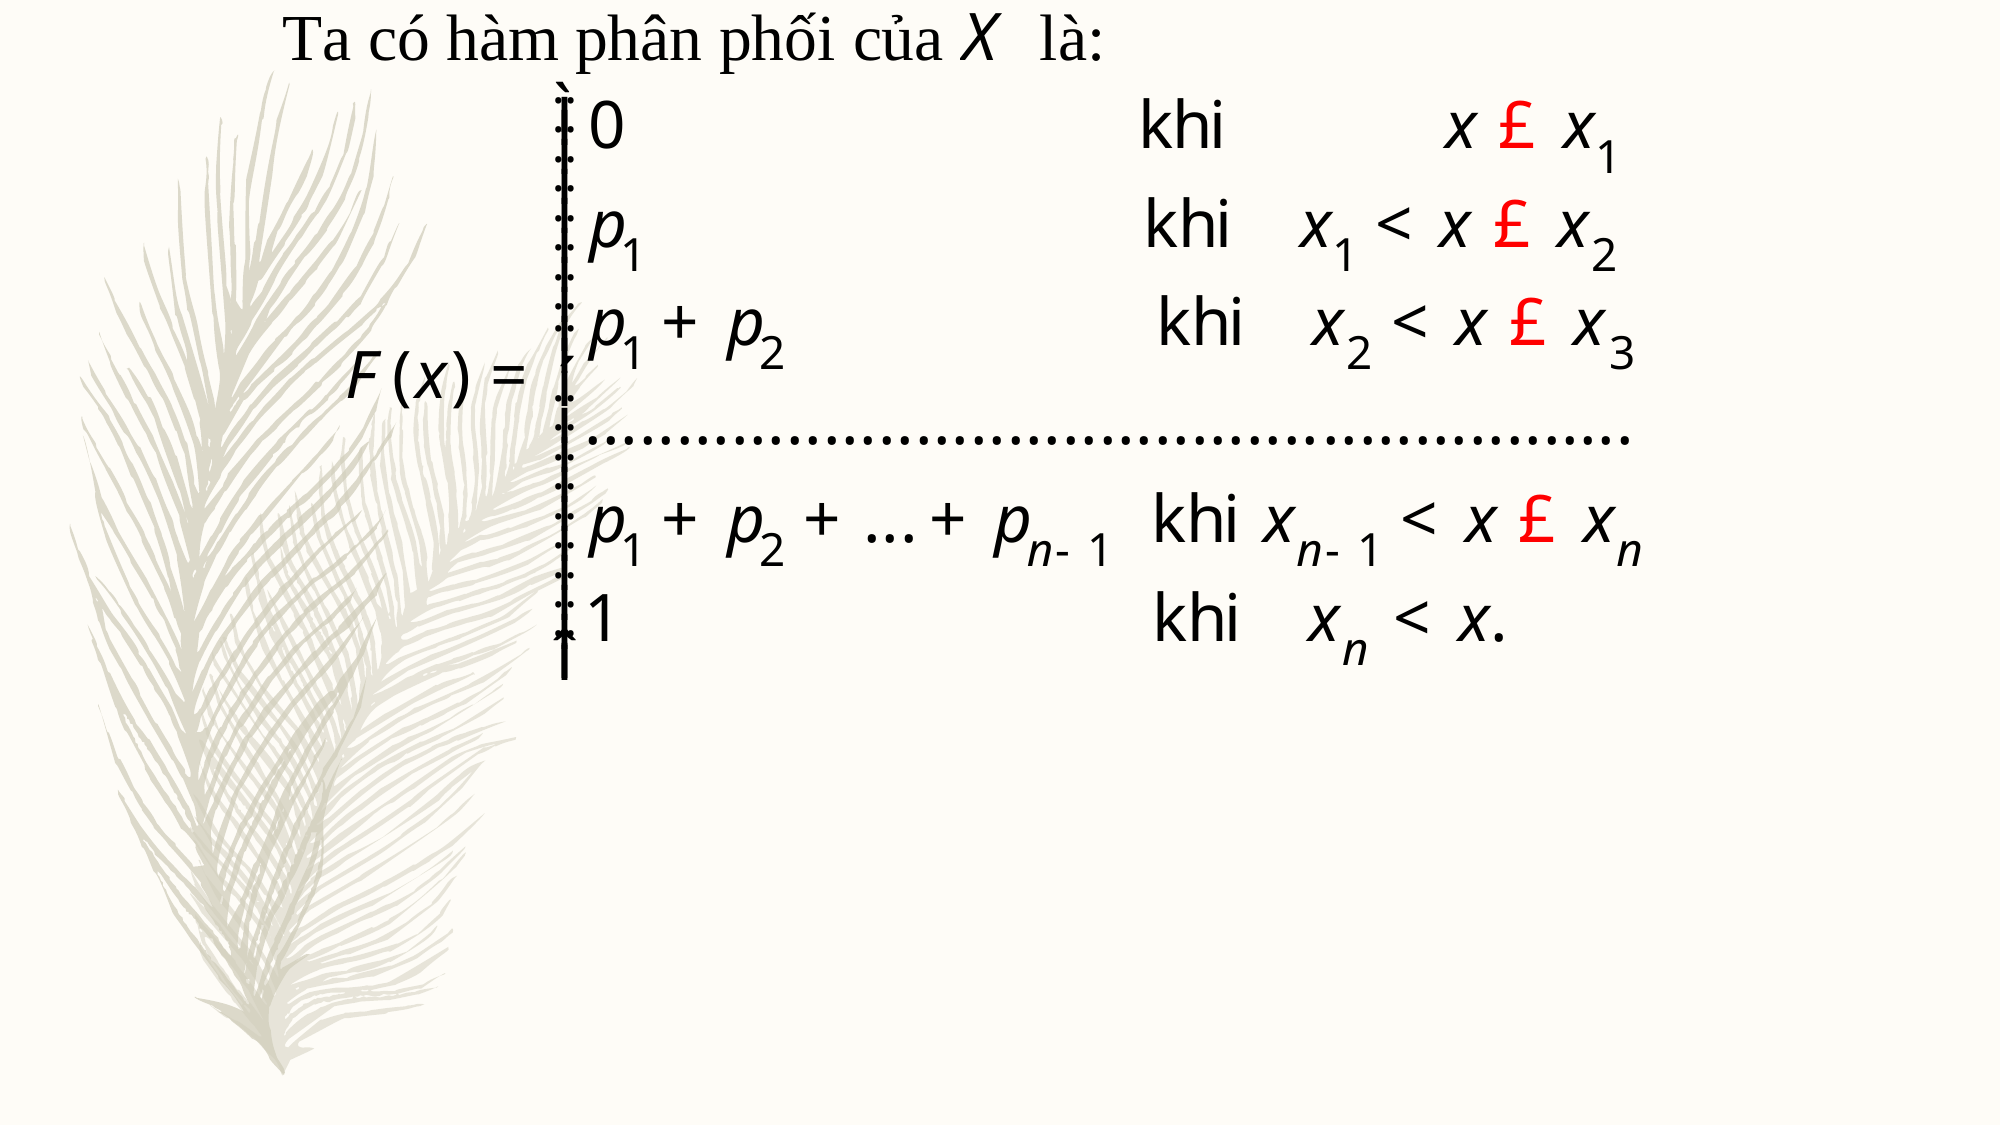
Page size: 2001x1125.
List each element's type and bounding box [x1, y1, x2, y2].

picture [249, 0, 1751, 688]
